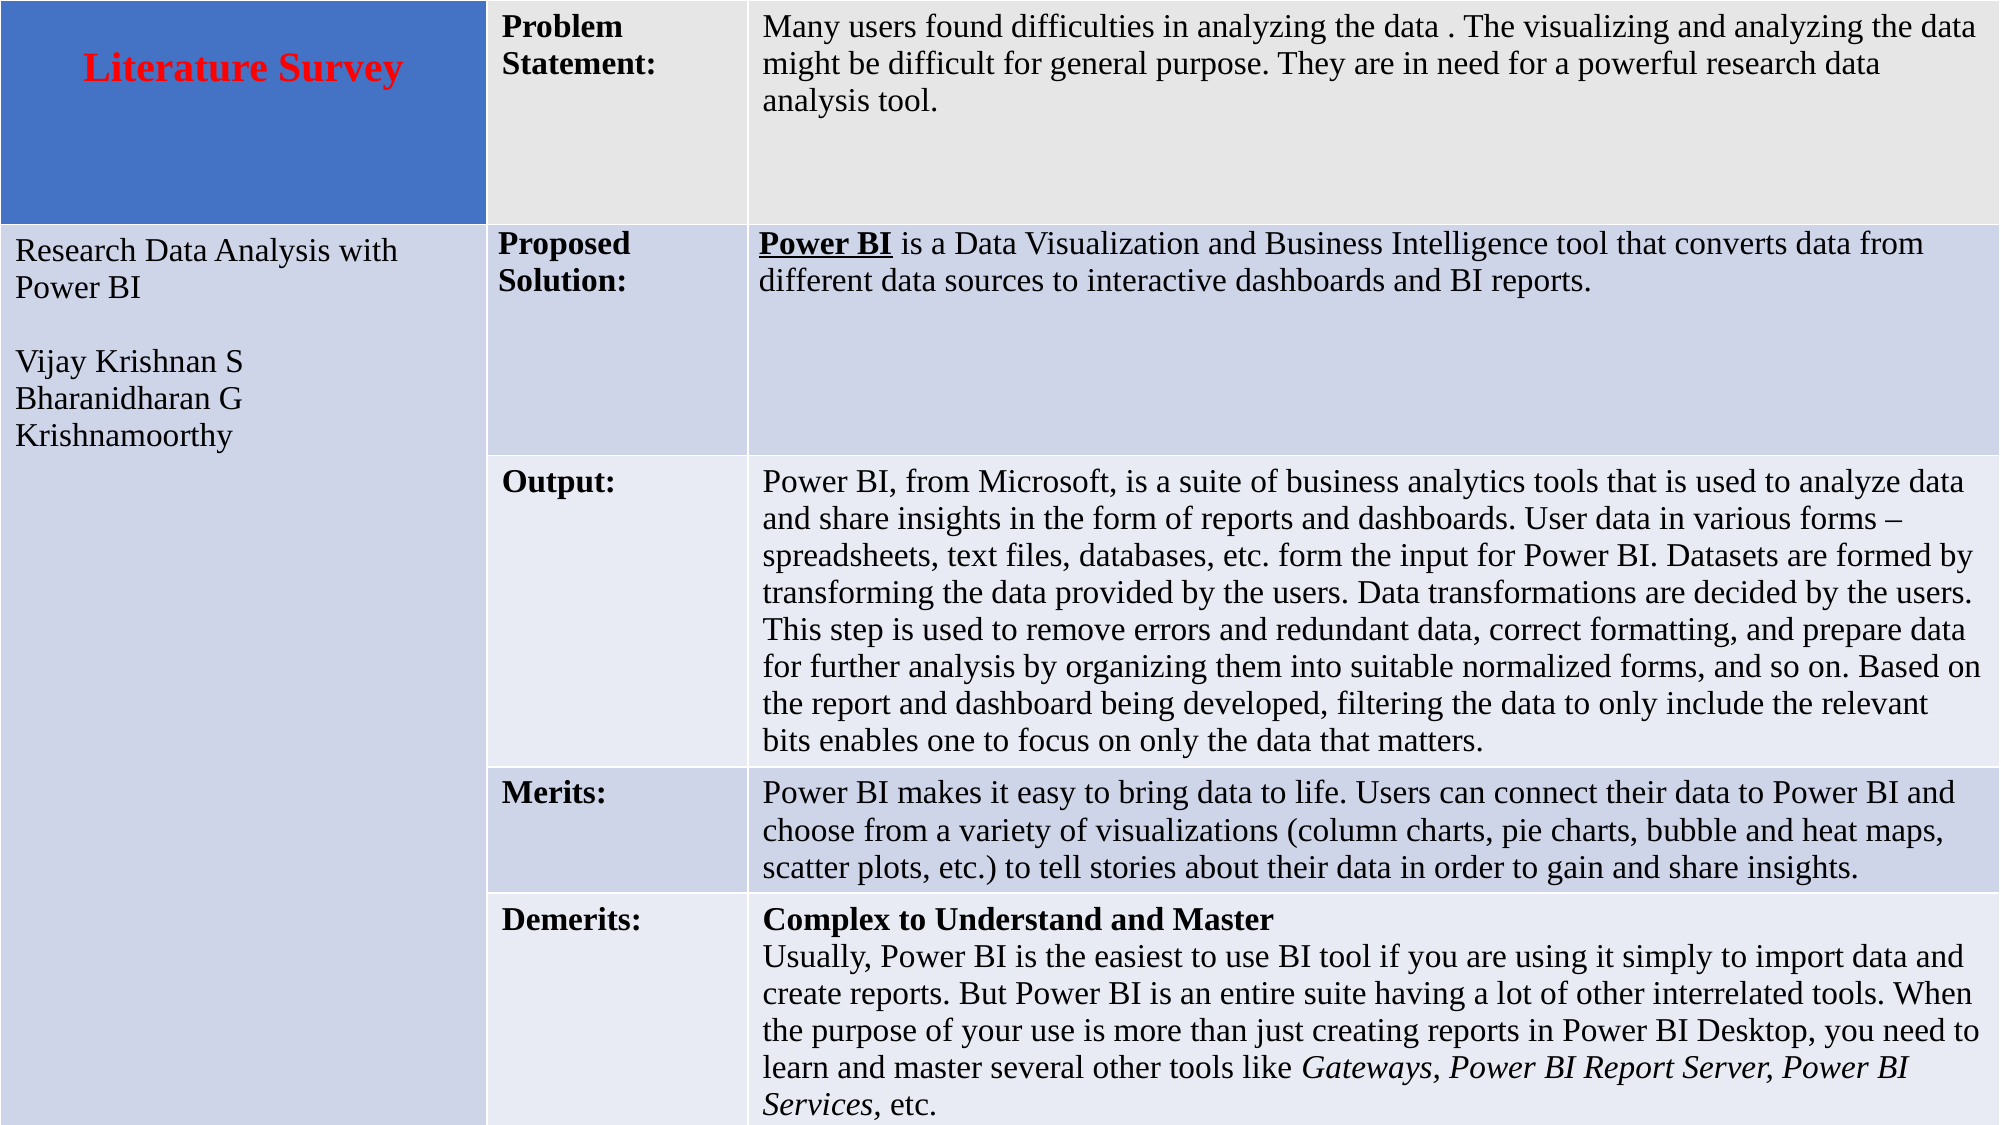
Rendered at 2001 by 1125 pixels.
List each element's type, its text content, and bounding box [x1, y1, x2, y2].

table_cell Demerits: [488, 894, 747, 1125]
table_cell Power BI, from Microsoft, is a suite of business analytics tools that is used to analyze data and share insights in the form of reports and dashboards. User data in various forms – spreadsheets, text files, databases, etc. form the input for Power BI. Datasets are formed by transforming the data provided by the users. Data transformations are decided by the users. This step is used to remove errors and redundant data, correct formatting, and prepare data for further analysis by organizing them into suitable normalized forms, and so on. Based on the report and dashboard being developed, filtering the data to only include the relevant bits enables one to focus on only the data that matters. [749, 456, 1999, 766]
table_cell Complex to Understand and Master Usually, Power BI is the easiest to use BI tool if you are using it simply to import data and create reports. But Power BI is an entire suite having a lot of other interrelated tools. When the purpose of your use is more than just creating reports in Power BI Desktop, you need to learn and master several other tools like Gateways, Power BI Report Server, Power BI Services, etc. Handling Large Data Volumes Power BI has a limit of ingesting data at a time which is approximately 2 GBs of data. If you wish to import and use data of even greater volumes, you need to extend your free version to a paid version of Power BI. Also, users have reported that Power BI takes a little more than usual time or even hangs while processing millions of rows and columns of data. [749, 894, 1999, 1125]
table_header Problem Statement: [488, 1, 747, 224]
table_cell Research Data Analysis with Power BI Vijay Krishnan S Bharanidharan G Krishnamoorthy [1, 225, 486, 1125]
table_cell Merits: [488, 768, 747, 892]
table_cell Proposed Solution: [488, 225, 747, 455]
table_header Many users found difficulties in analyzing the data . The visualizing and analyzing the data might be difficult for general purpose. They are in need for a powerful research data analysis tool. [749, 1, 1999, 224]
table_header Literature Survey [1, 1, 486, 224]
table_cell Power BI is a Data Visualization and Business Intelligence tool that converts data from different data sources to interactive dashboards and BI reports. [749, 225, 1999, 455]
table_cell Output: [488, 456, 747, 766]
table_cell Power BI makes it easy to bring data to life. Users can connect their data to Power BI and choose from a variety of visualizations (column charts, pie charts, bubble and heat maps, scatter plots, etc.) to tell stories about their data in order to gain and share insights. [749, 768, 1999, 892]
